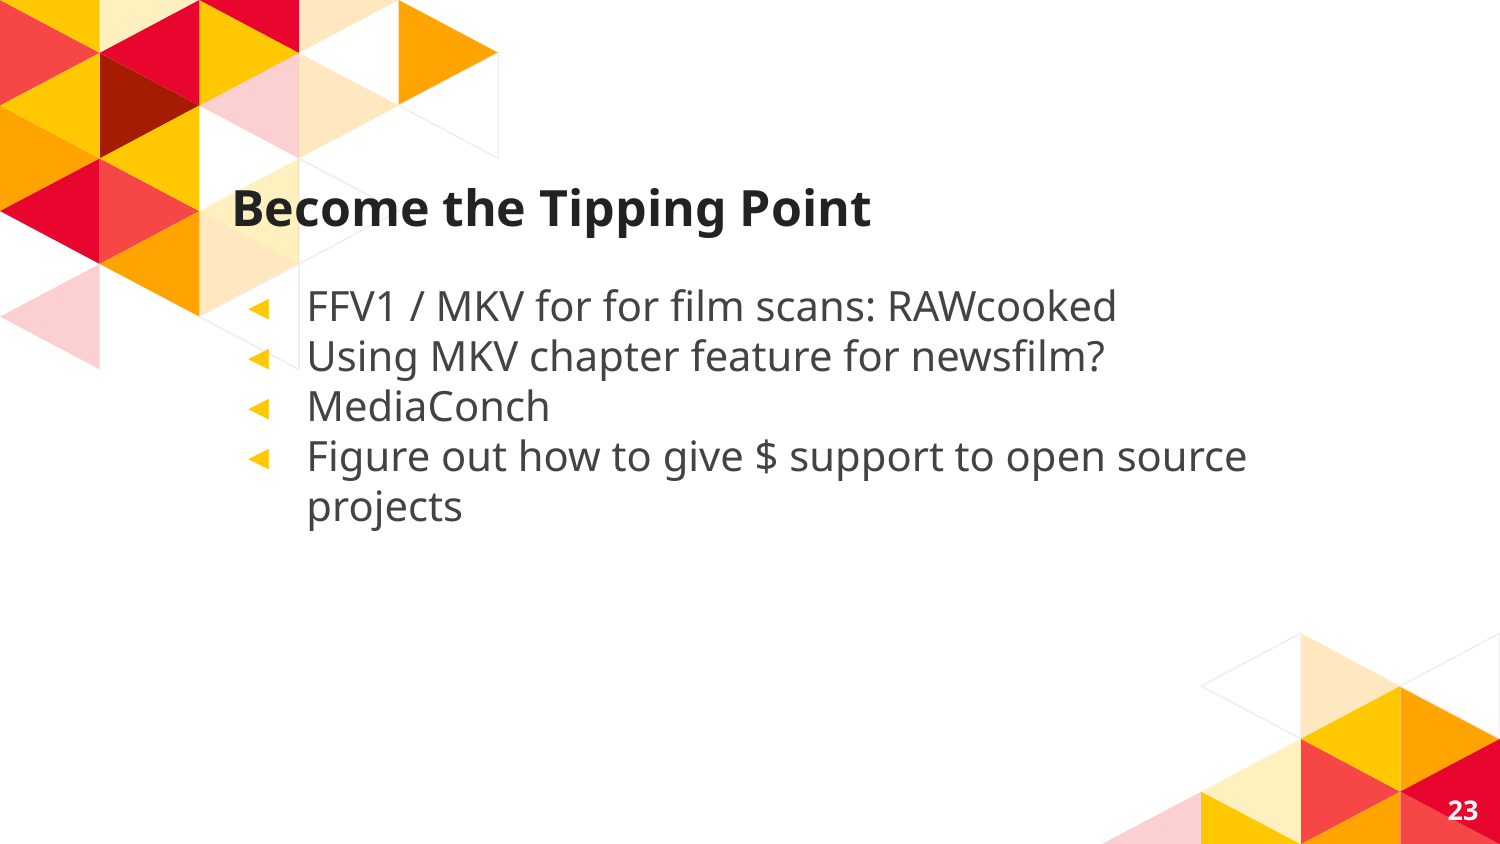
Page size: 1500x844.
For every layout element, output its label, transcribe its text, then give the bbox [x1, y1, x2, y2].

slide_number 23 [1403, 779, 1494, 844]
list FFV1 / MKV for for film scans: RAWcooked Using MKV chapter feature for newsfilm? MediaConch Figure out how to give $ support to open source projects [216, 264, 1276, 741]
title Become the Tipping Point [216, 142, 1276, 252]
